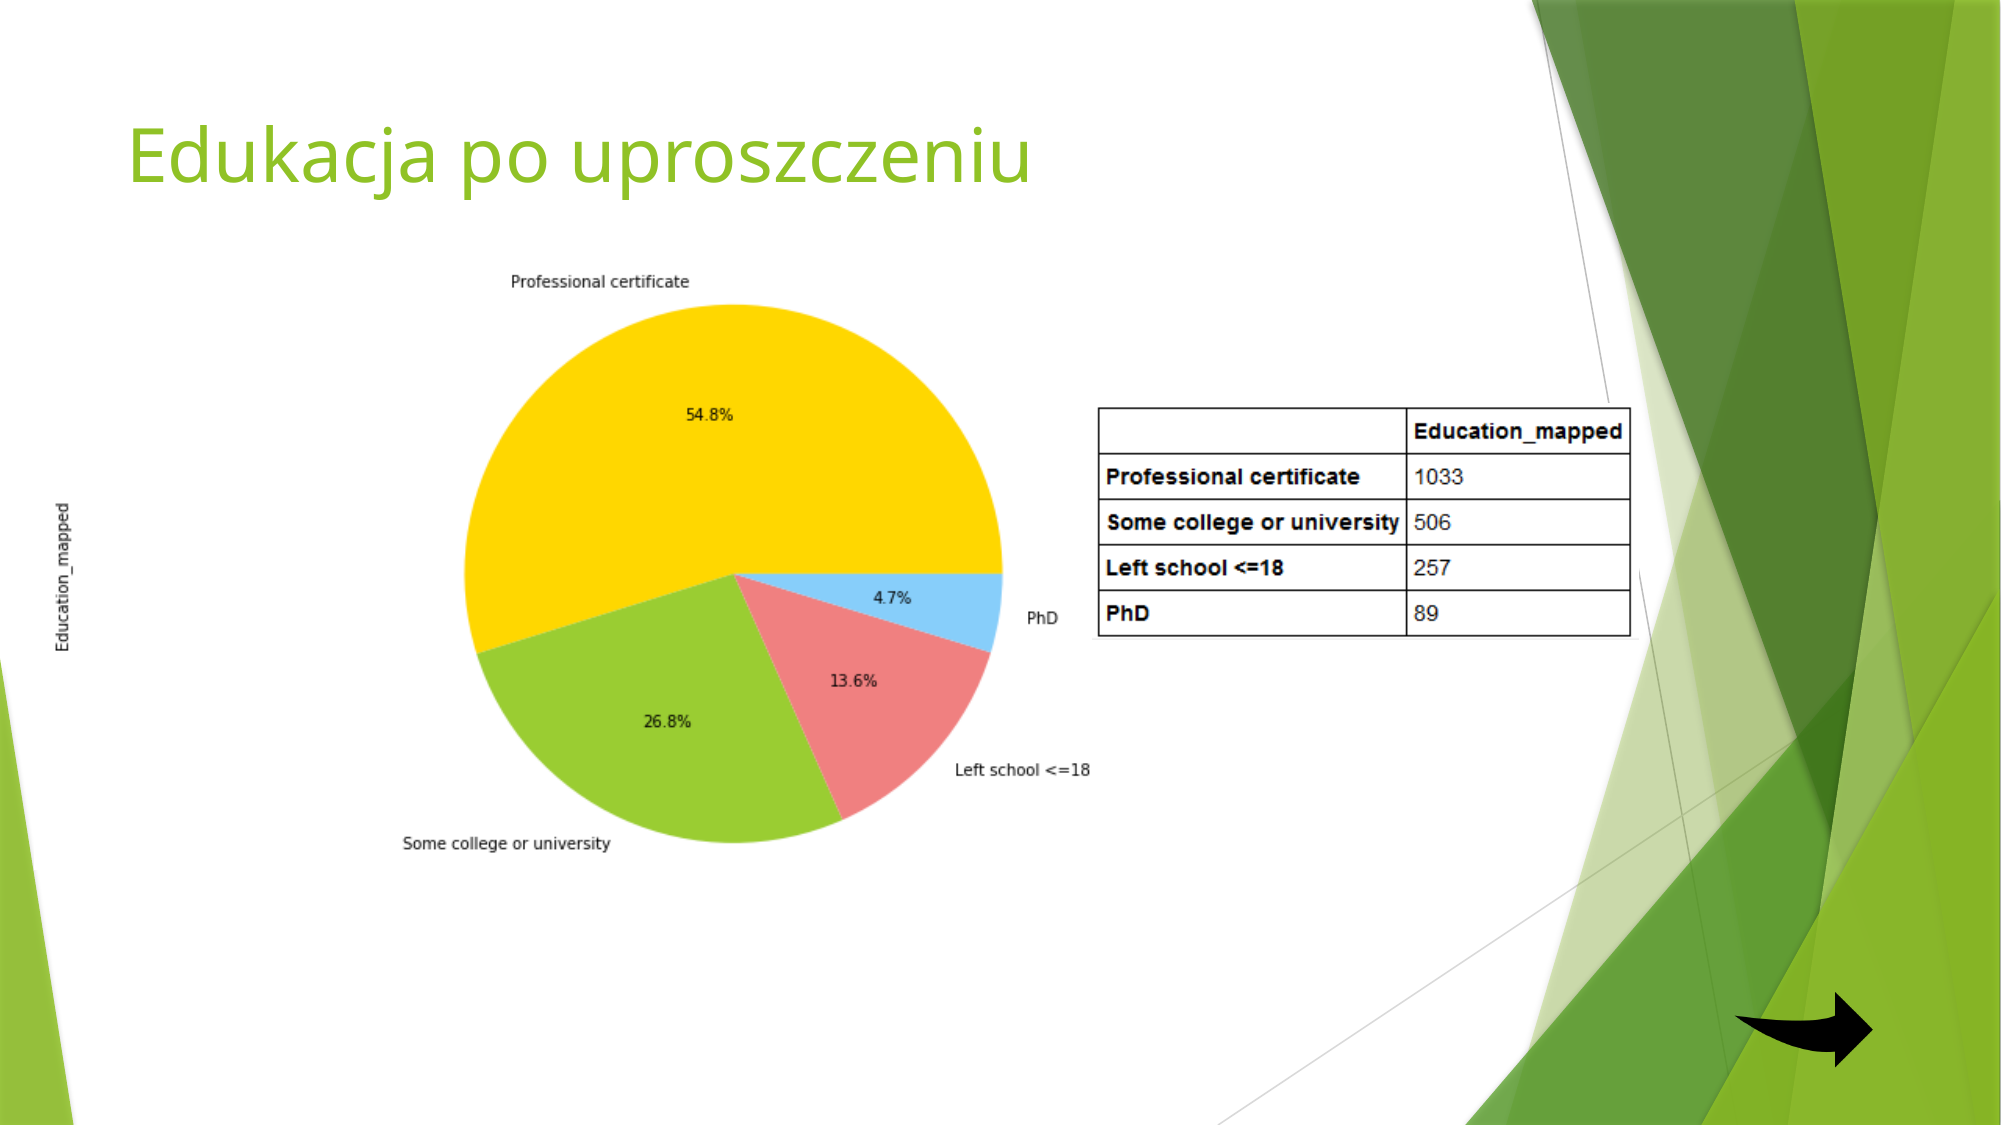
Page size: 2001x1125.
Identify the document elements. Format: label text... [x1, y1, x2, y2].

picture [1728, 954, 1880, 1106]
title Edukacja po uproszczeniu [111, 99, 1522, 317]
picture [33, 254, 1640, 870]
